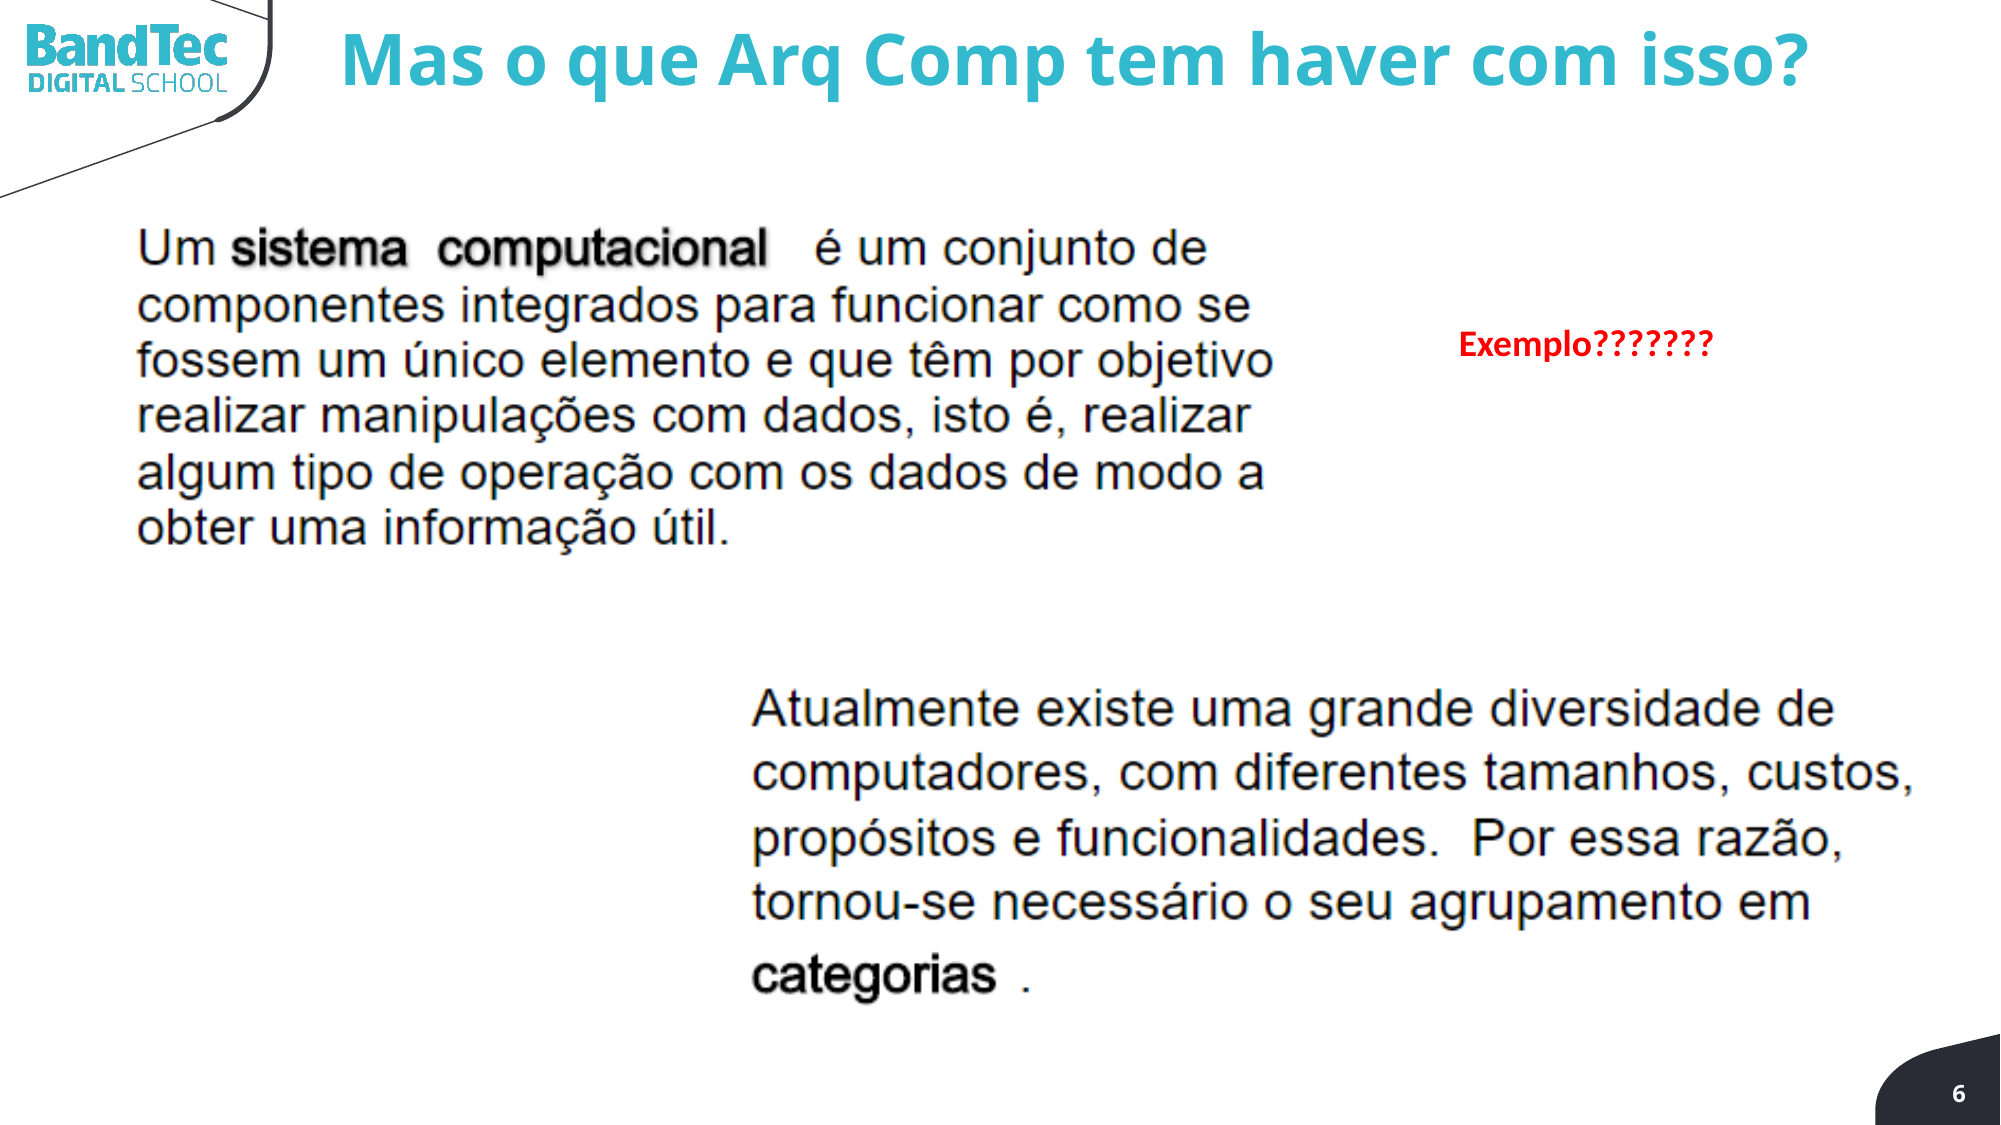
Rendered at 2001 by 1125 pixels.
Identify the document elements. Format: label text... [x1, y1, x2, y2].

list Mas o que Arq Comp tem haver com isso? [325, 16, 1930, 130]
picture [746, 673, 1923, 1019]
slide_number ‹#› [1875, 1076, 1969, 1109]
text_box Exemplo??????? [1443, 311, 1860, 372]
picture [27, 24, 227, 99]
picture [133, 204, 1296, 601]
